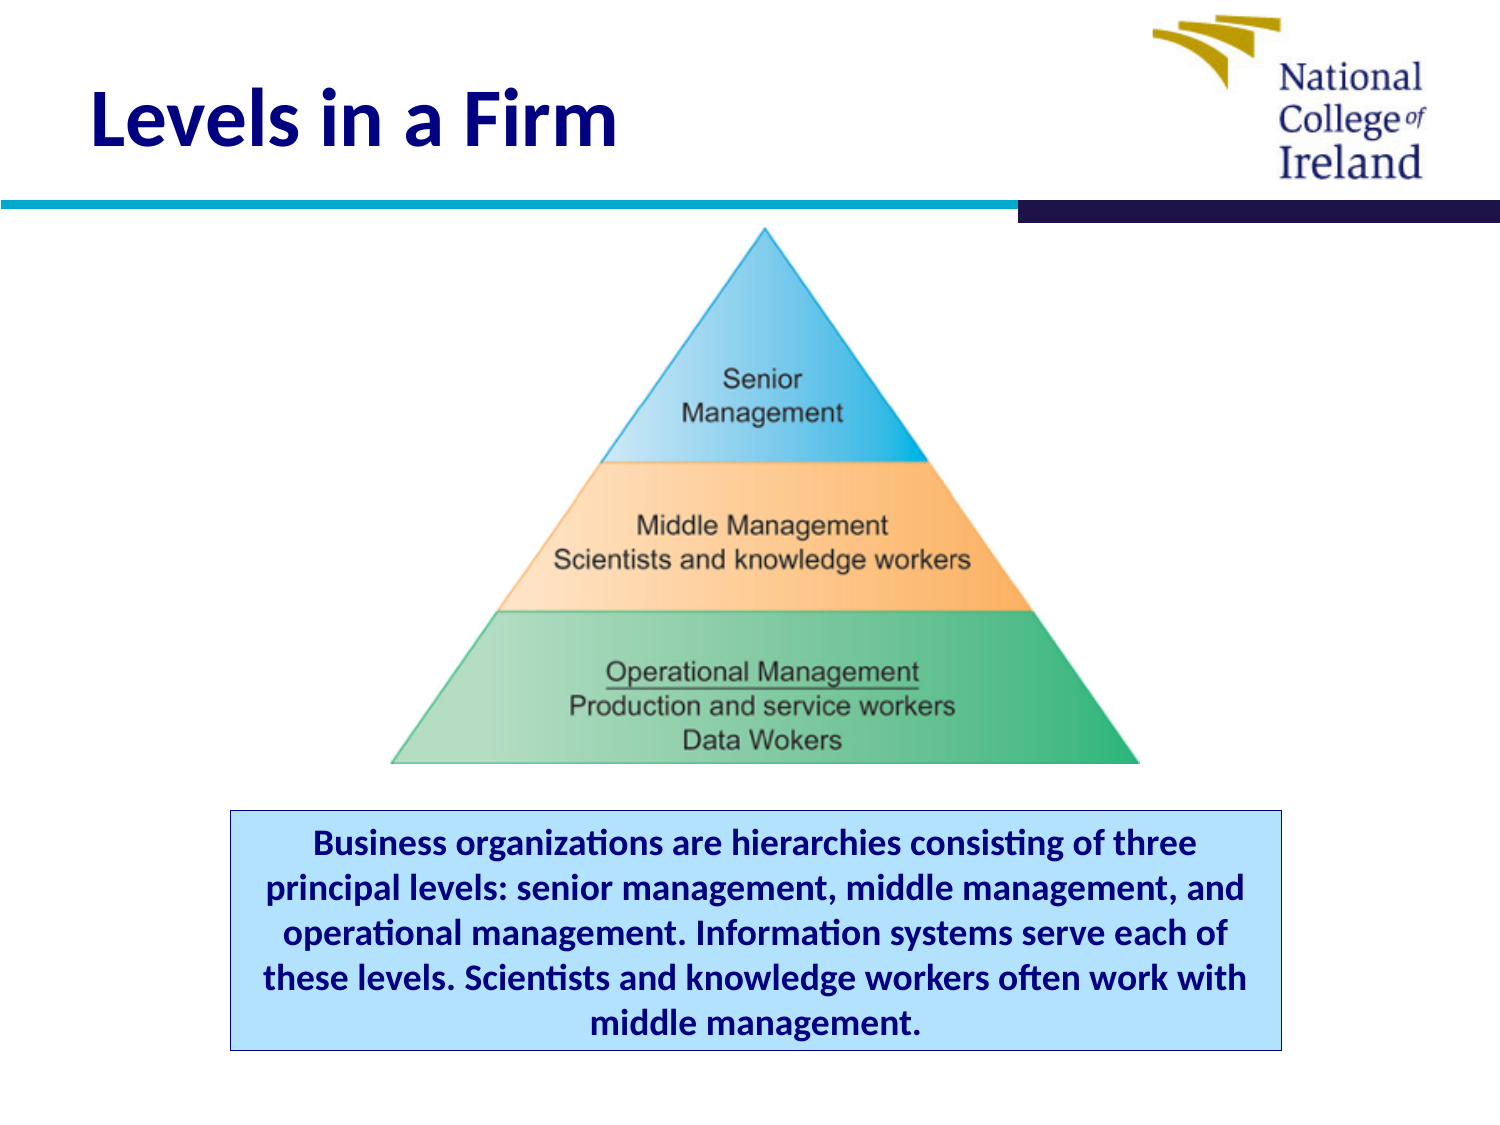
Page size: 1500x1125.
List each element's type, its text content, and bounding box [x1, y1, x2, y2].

title Levels in a Firm [75, 19, 1425, 207]
text_box Business organizations are hierarchies consisting of three principal levels: senior management, middle management, and operational management. Information systems serve each of these levels. Scientists and knowledge workers often work with middle management. [230, 810, 1282, 1051]
picture [389, 227, 1140, 764]
